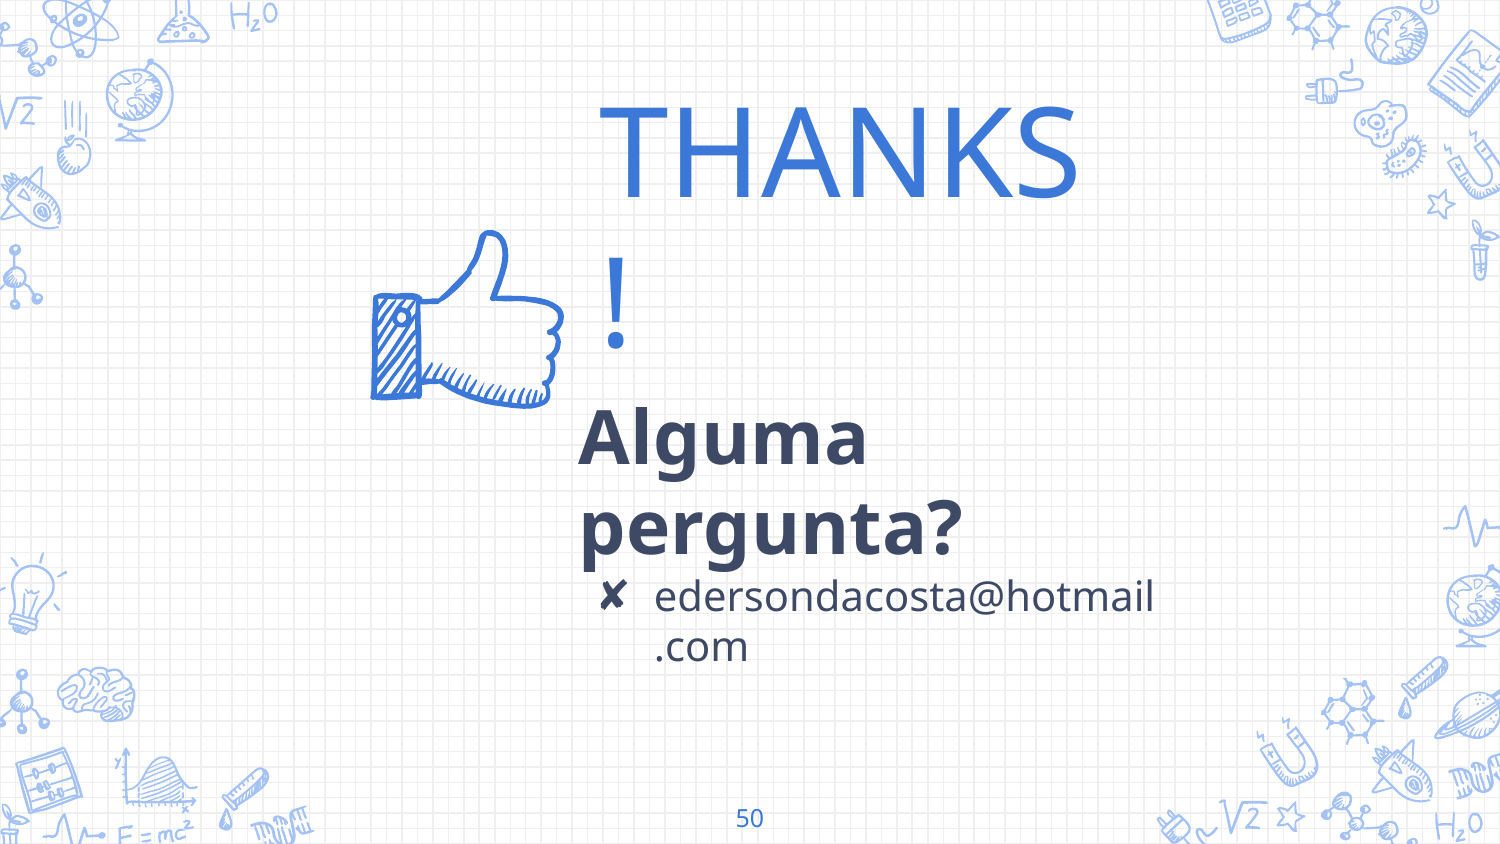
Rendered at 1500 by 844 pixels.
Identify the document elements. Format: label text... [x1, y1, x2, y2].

list Alguma pergunta? edersondacosta@hotmail.com [563, 374, 1175, 779]
slide_number 50 [705, 796, 795, 844]
text_box [370, 230, 564, 409]
title THANKS! [584, 197, 1115, 374]
